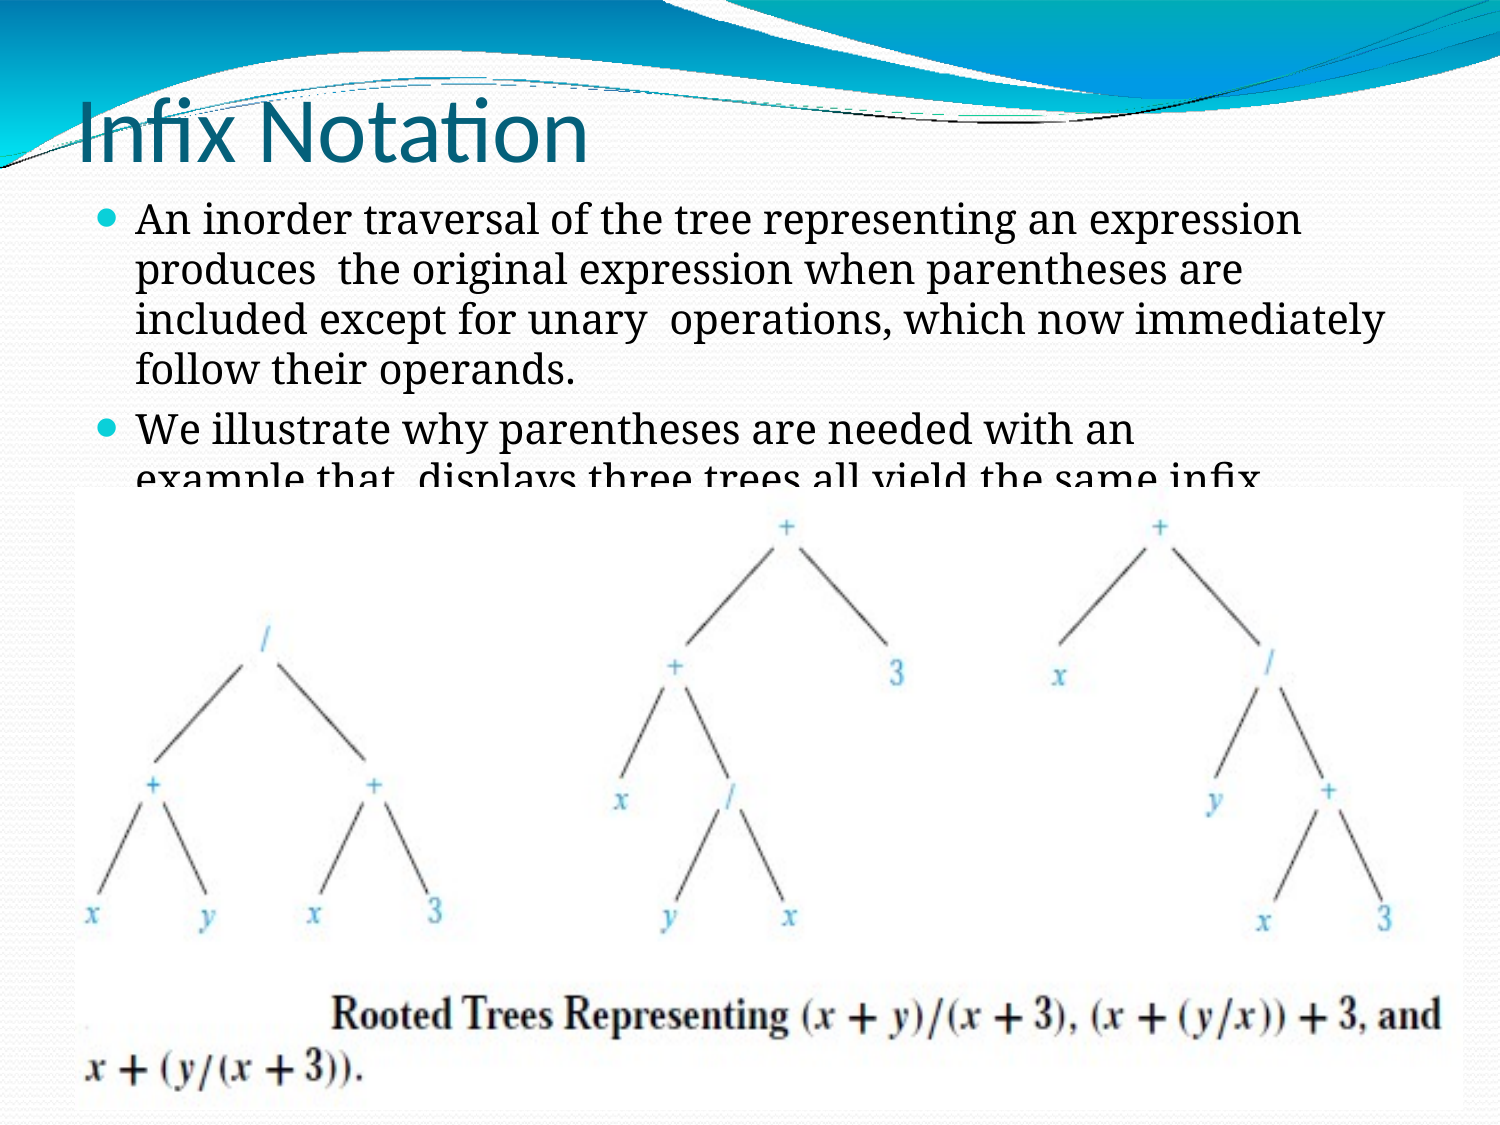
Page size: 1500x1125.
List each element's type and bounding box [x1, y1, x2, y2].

picture [74, 487, 1463, 1110]
text_box [0, 0, 1500, 1125]
